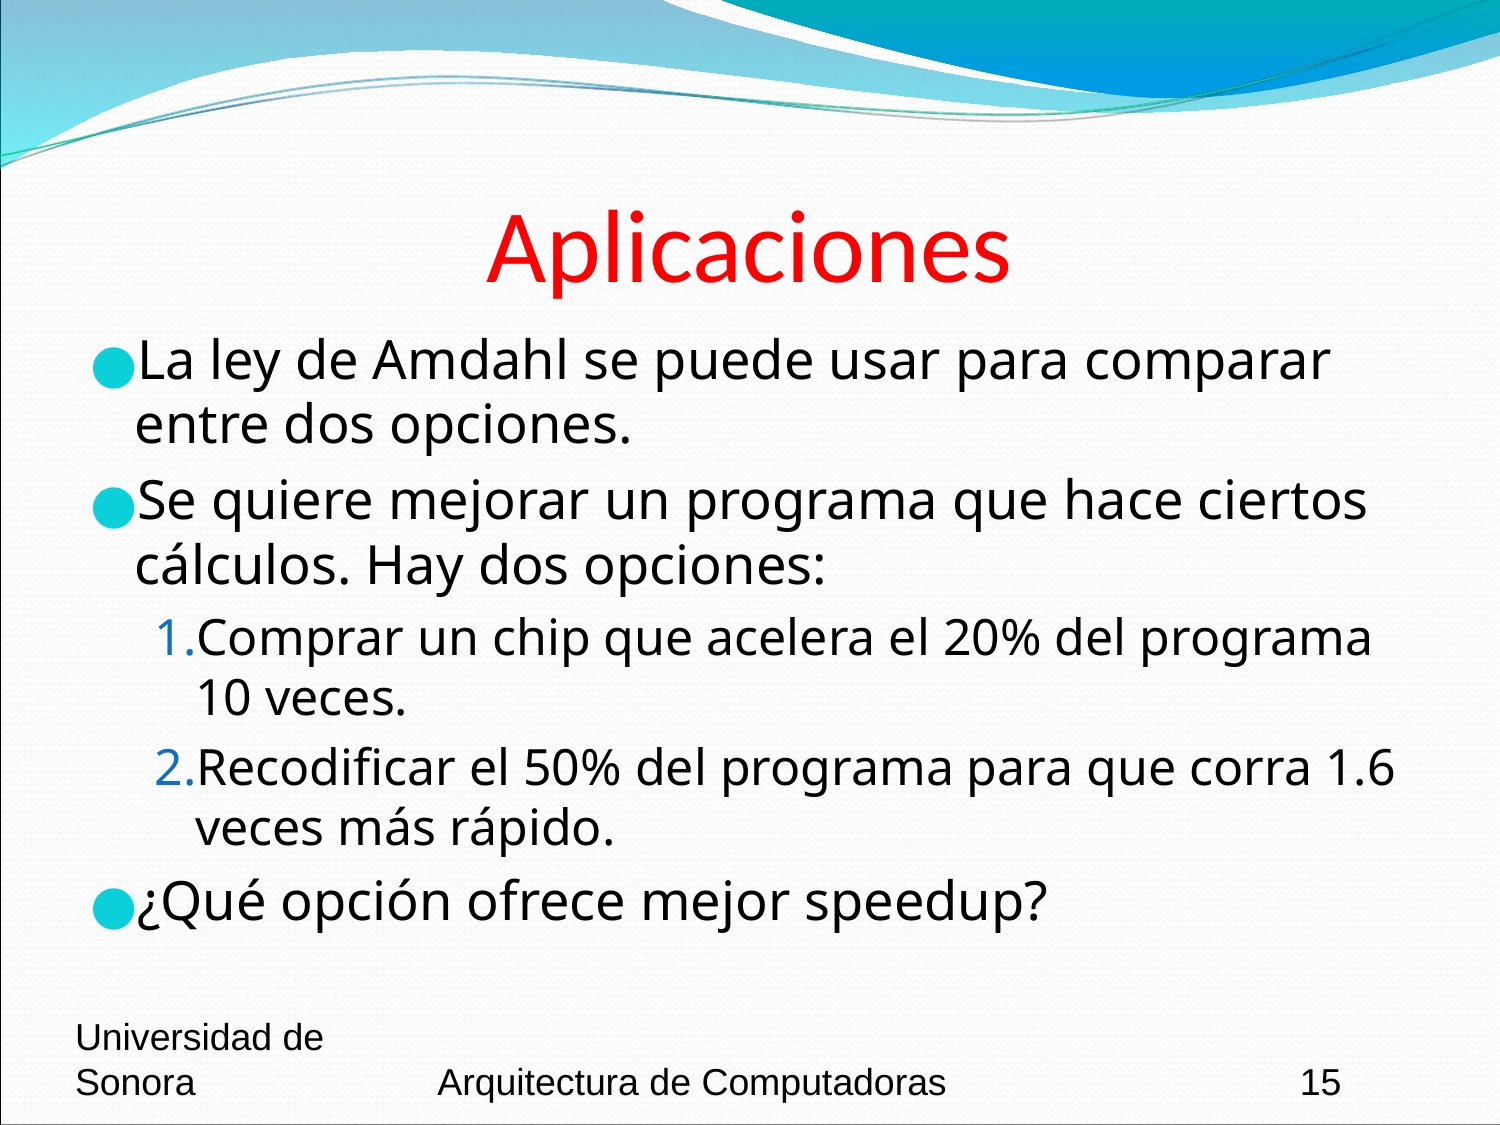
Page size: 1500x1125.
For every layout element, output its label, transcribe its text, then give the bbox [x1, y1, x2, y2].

slide_number Universidad de Sonora [75, 1042, 425, 1103]
list La ley de Amdahl se puede usar para comparar entre dos opciones. Se quiere mejorar un programa que hace ciertos cálculos. Hay dos opciones: Comprar un chip que acelera el 20% del programa 10 veces. Recodificar el 50% del programa para que corra 1.6 veces más rápido. ¿Qué opción ofrece mejor speedup? [75, 317, 1425, 1038]
picture [0, 0, 1500, 1125]
title Aplicaciones [75, 115, 1425, 304]
footer Arquitectura de Computadoras [437, 1042, 988, 1103]
slide_number ‹#› [1299, 1042, 1425, 1103]
